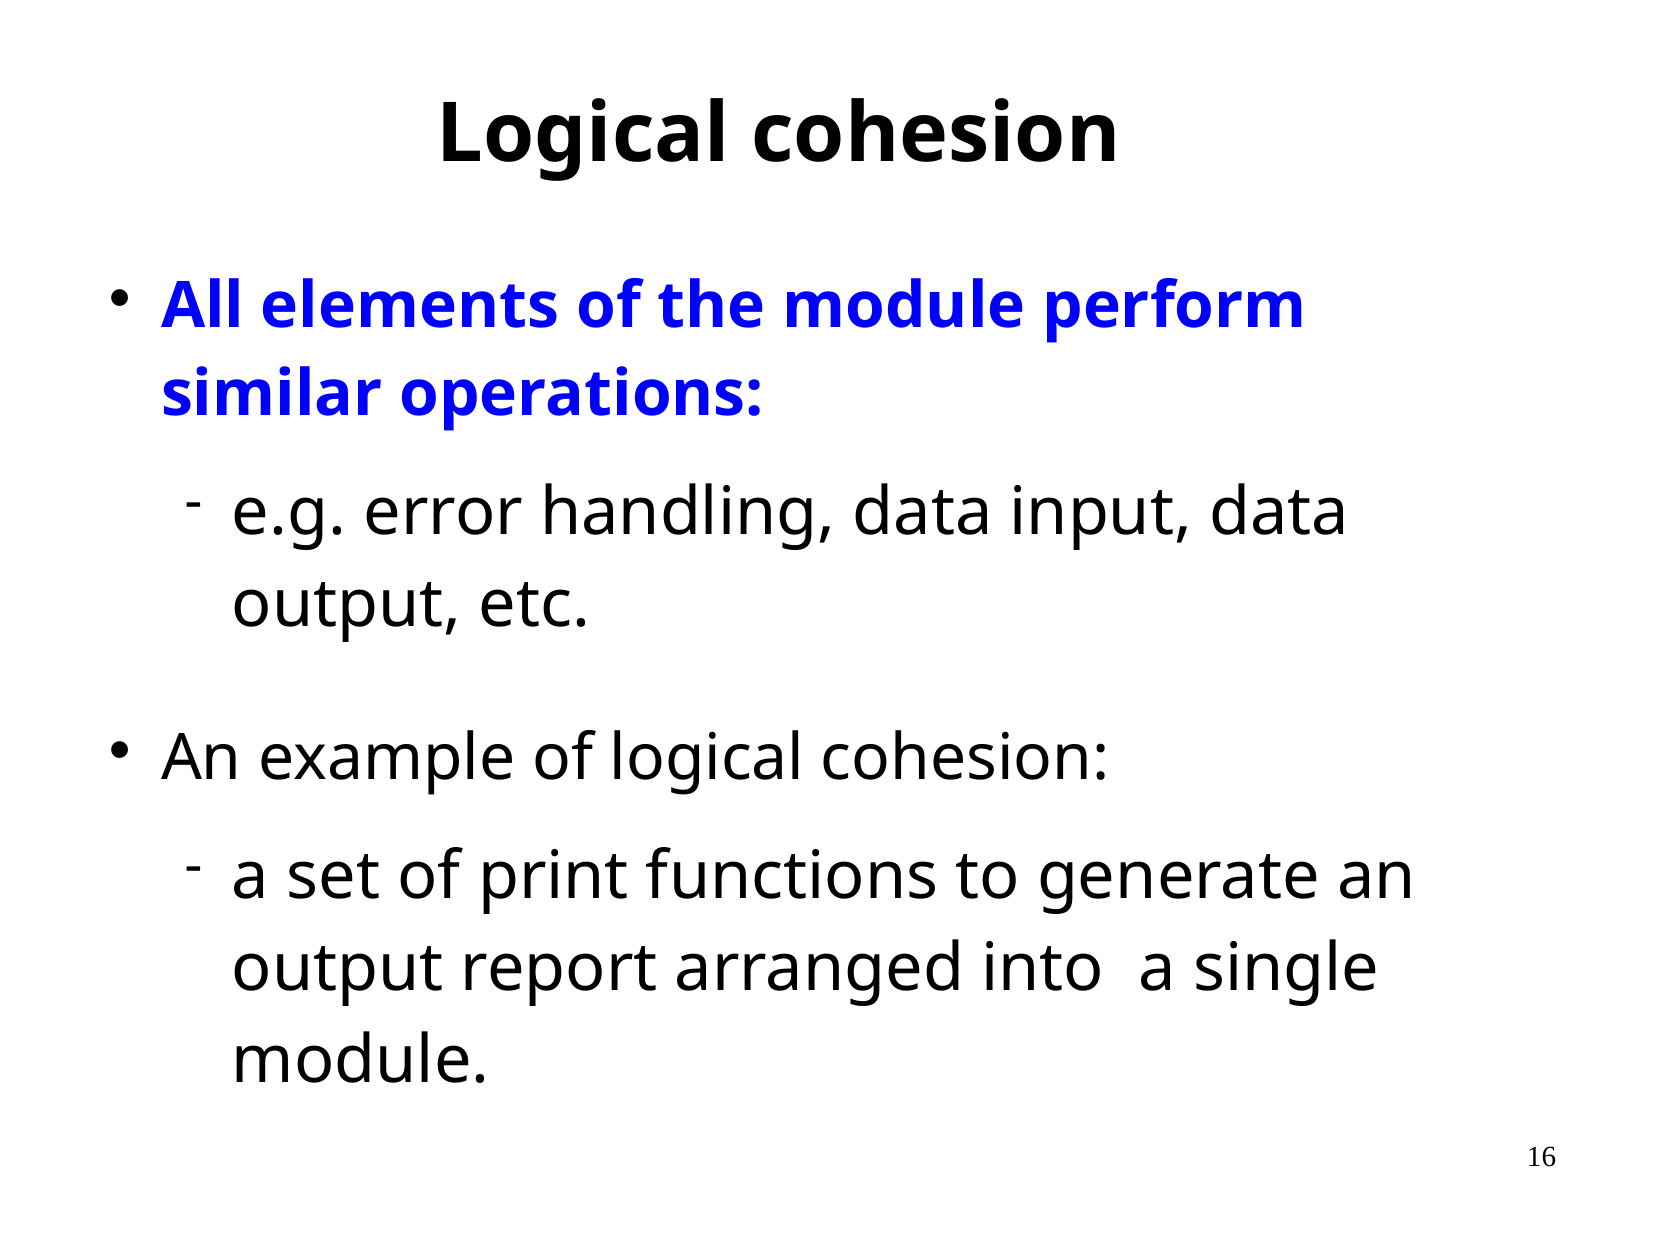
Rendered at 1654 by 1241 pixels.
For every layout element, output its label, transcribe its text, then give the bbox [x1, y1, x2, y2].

title Logical cohesion [251, 57, 1306, 213]
list All elements of the module perform similar operations: e.g. error handling, data input, data output, etc. An example of logical cohesion: a set of print functions to generate an output report arranged into a single module. [89, 245, 1515, 1108]
